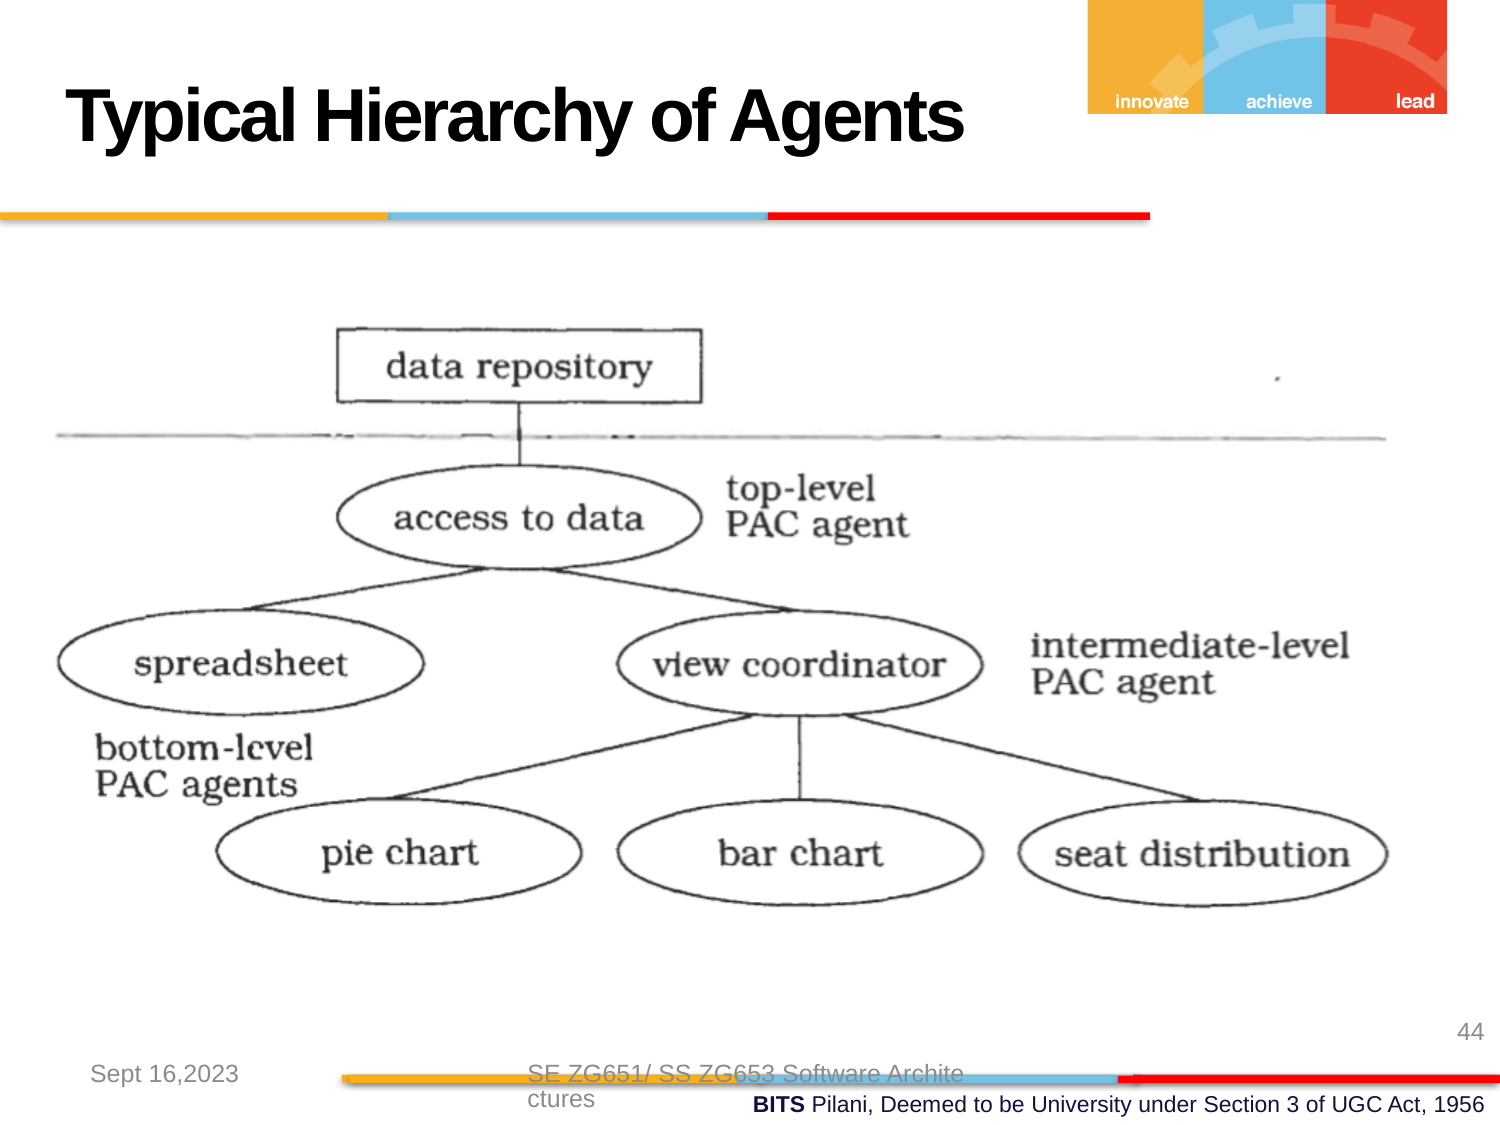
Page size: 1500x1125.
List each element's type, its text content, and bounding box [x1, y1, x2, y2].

slide_number 44 [1149, 1000, 1500, 1061]
footer SE ZG651/ SS ZG653 Software Architectures [512, 1042, 988, 1103]
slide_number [75, 1042, 425, 1103]
list Typical Hierarchy of Agents [50, 24, 1088, 213]
picture [1087, 0, 1448, 114]
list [49, 321, 1401, 912]
